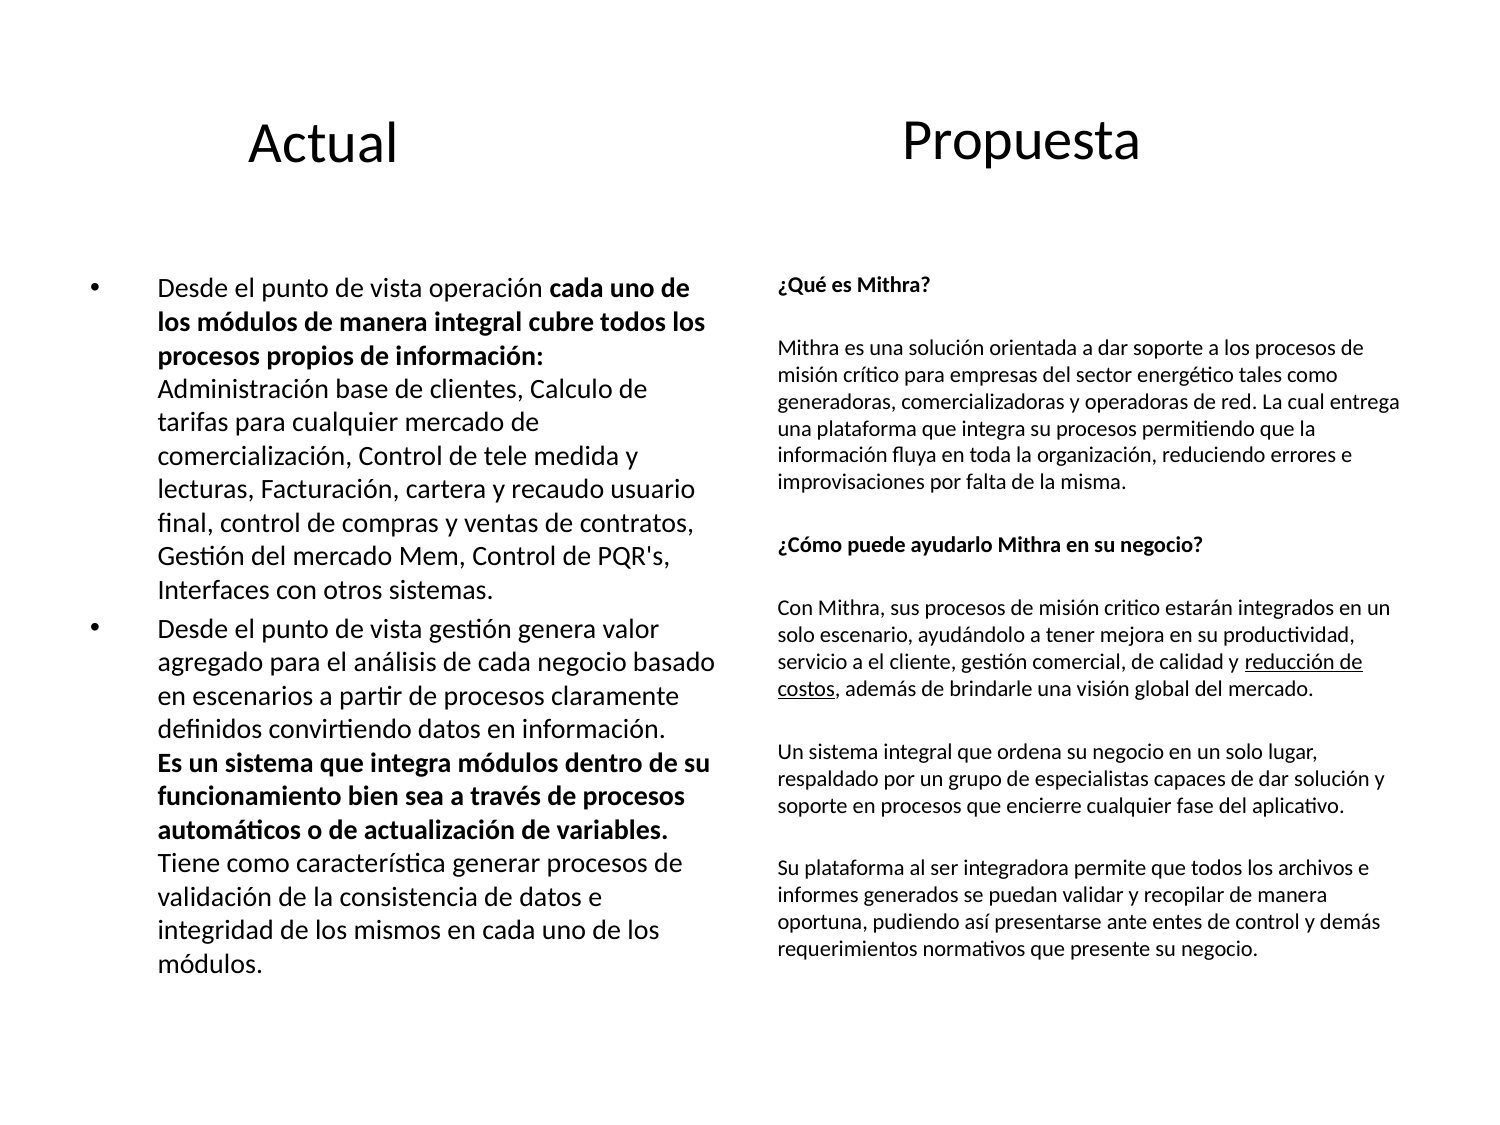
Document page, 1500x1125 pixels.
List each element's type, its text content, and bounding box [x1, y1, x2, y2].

text_box Propuesta [773, 42, 1272, 231]
text_box Actual [74, 45, 573, 233]
list ¿Qué es Mithra? Mithra es una solución orientada a dar soporte a los procesos de misión crítico para empresas del sector energético tales como generadoras, comercializadoras y operadoras de red. La cual entrega una plataforma que integra su procesos permitiendo que la información fluya en toda la organización, reduciendo errores e improvisaciones por falta de la misma. ¿Cómo puede ayudarlo Mithra en su negocio? Con Mithra, sus procesos de misión critico estarán integrados en un solo escenario, ayudándolo a tener mejora en su productividad, servicio a el cliente, gestión comercial, de calidad y reducción de costos, además de brindarle una visión global del mercado. Un sistema integral que ordena su negocio en un solo lugar, respaldado por un grupo de especialistas capaces de dar solución y soporte en procesos que encierre cualquier fase del aplicativo. Su plataforma al ser integradora permite que todos los archivos e informes generados se puedan validar y recopilar de manera oportuna, pudiendo así presentarse ante entes de control y demás requerimientos normativos que presente su negocio. [762, 262, 1425, 1005]
list Desde el punto de vista operación cada uno de los módulos de manera integral cubre todos los procesos propios de información: Administración base de clientes, Calculo de tarifas para cualquier mercado de comercialización, Control de tele medida y lecturas, Facturación, cartera y recaudo usuario final, control de compras y ventas de contratos, Gestión del mercado Mem, Control de PQR's, Interfaces con otros sistemas. Desde el punto de vista gestión genera valor agregado para el análisis de cada negocio basado en escenarios a partir de procesos claramente definidos convirtiendo datos en información. Es un sistema que integra módulos dentro de su funcionamiento bien sea a través de procesos automáticos o de actualización de variables. Tiene como característica generar procesos de validación de la consistencia de datos e integridad de los mismos en cada uno de los módulos. [75, 262, 738, 1005]
